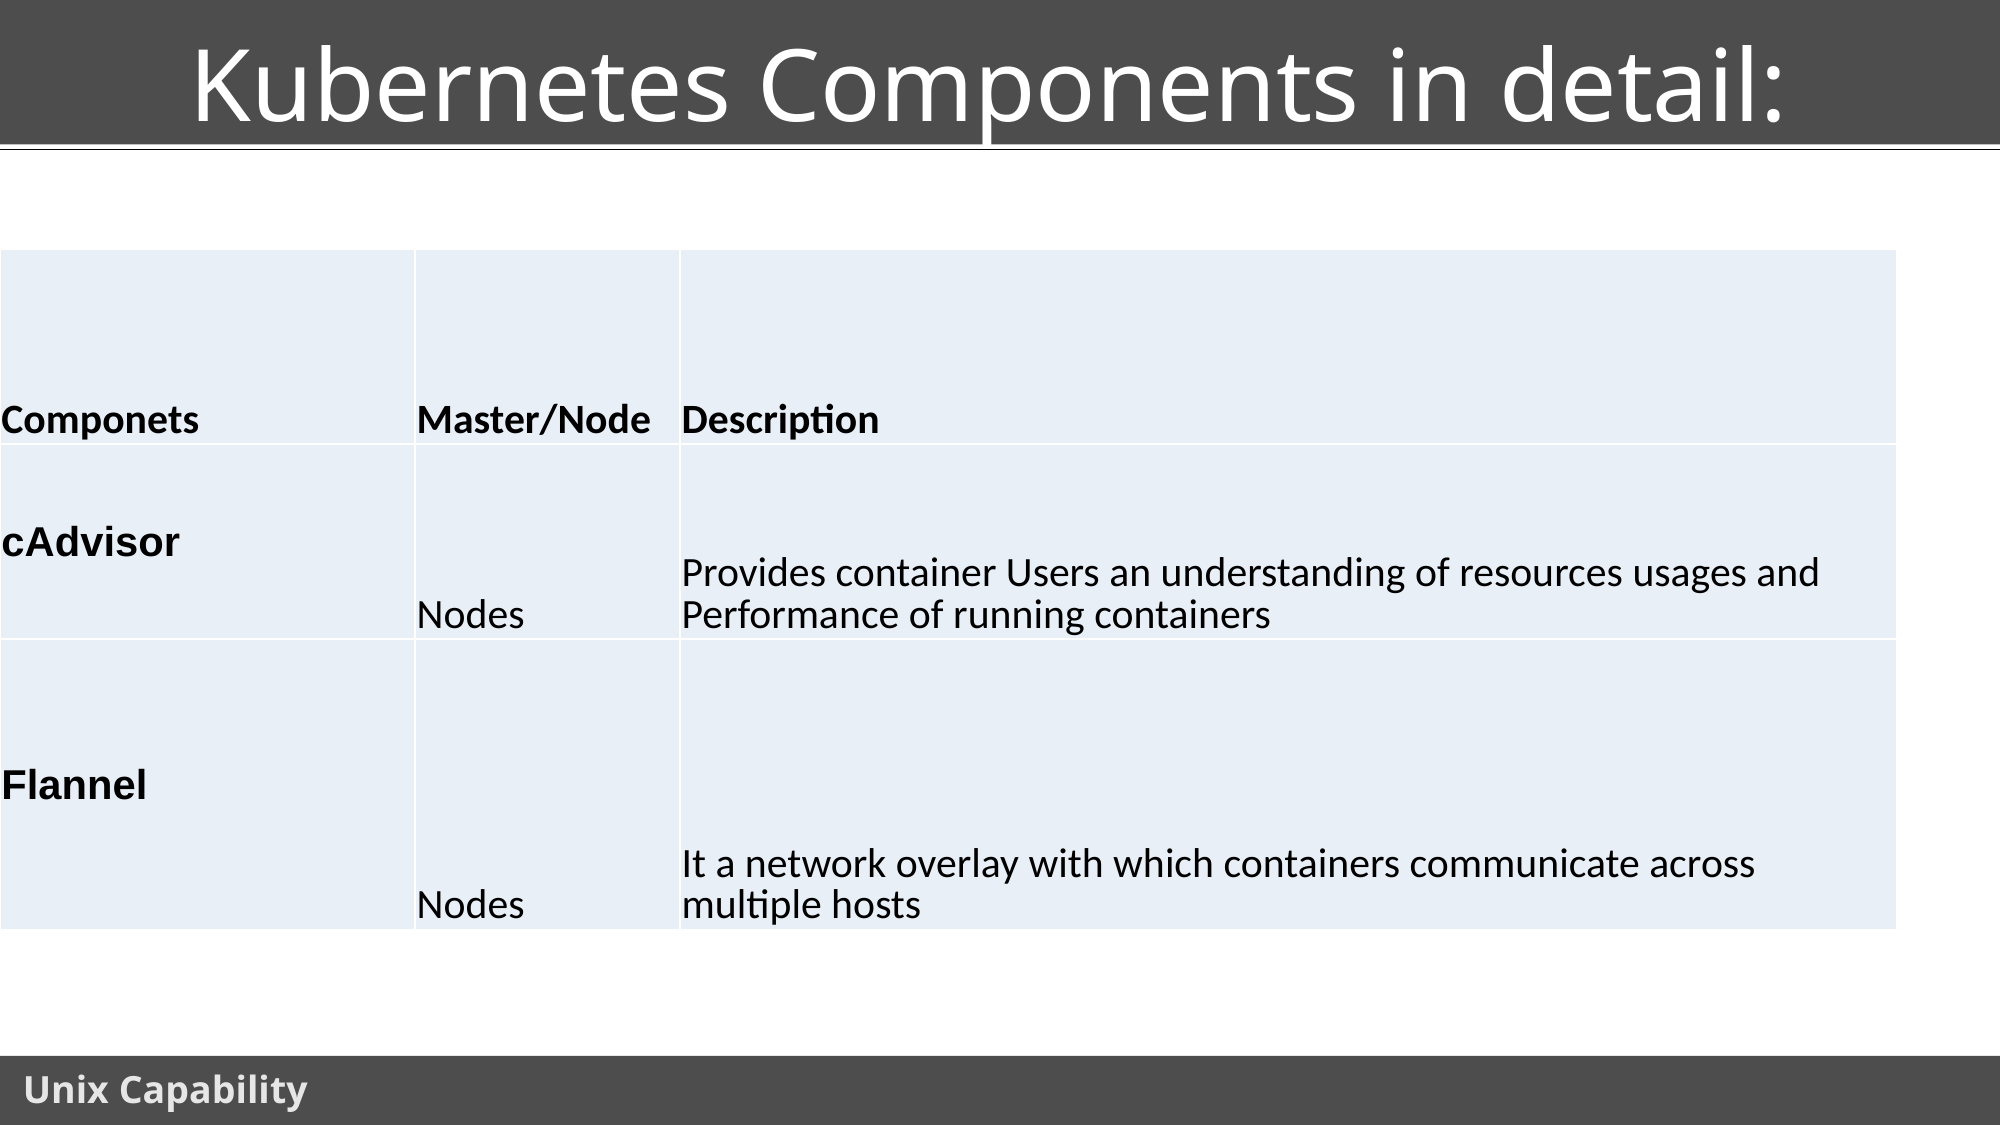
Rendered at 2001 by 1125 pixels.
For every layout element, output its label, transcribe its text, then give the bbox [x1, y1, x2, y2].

table_cell It a network overlay with which containers communicate across multiple hosts [681, 640, 1896, 929]
table_cell Nodes [416, 445, 679, 638]
table_cell Provides container Users an understanding of resources usages and Performance of running containers [681, 445, 1896, 638]
text_box . [56, 183, 1937, 513]
table_header Master/Node [416, 250, 679, 443]
table_cell Nodes [416, 640, 679, 929]
table_cell cAdvisor [1, 445, 414, 638]
title Kubernetes Components in detail: [41, 0, 1938, 163]
table_header Componets [1, 250, 414, 443]
table_header Description [681, 250, 1896, 443]
table_cell Flannel [1, 640, 414, 929]
